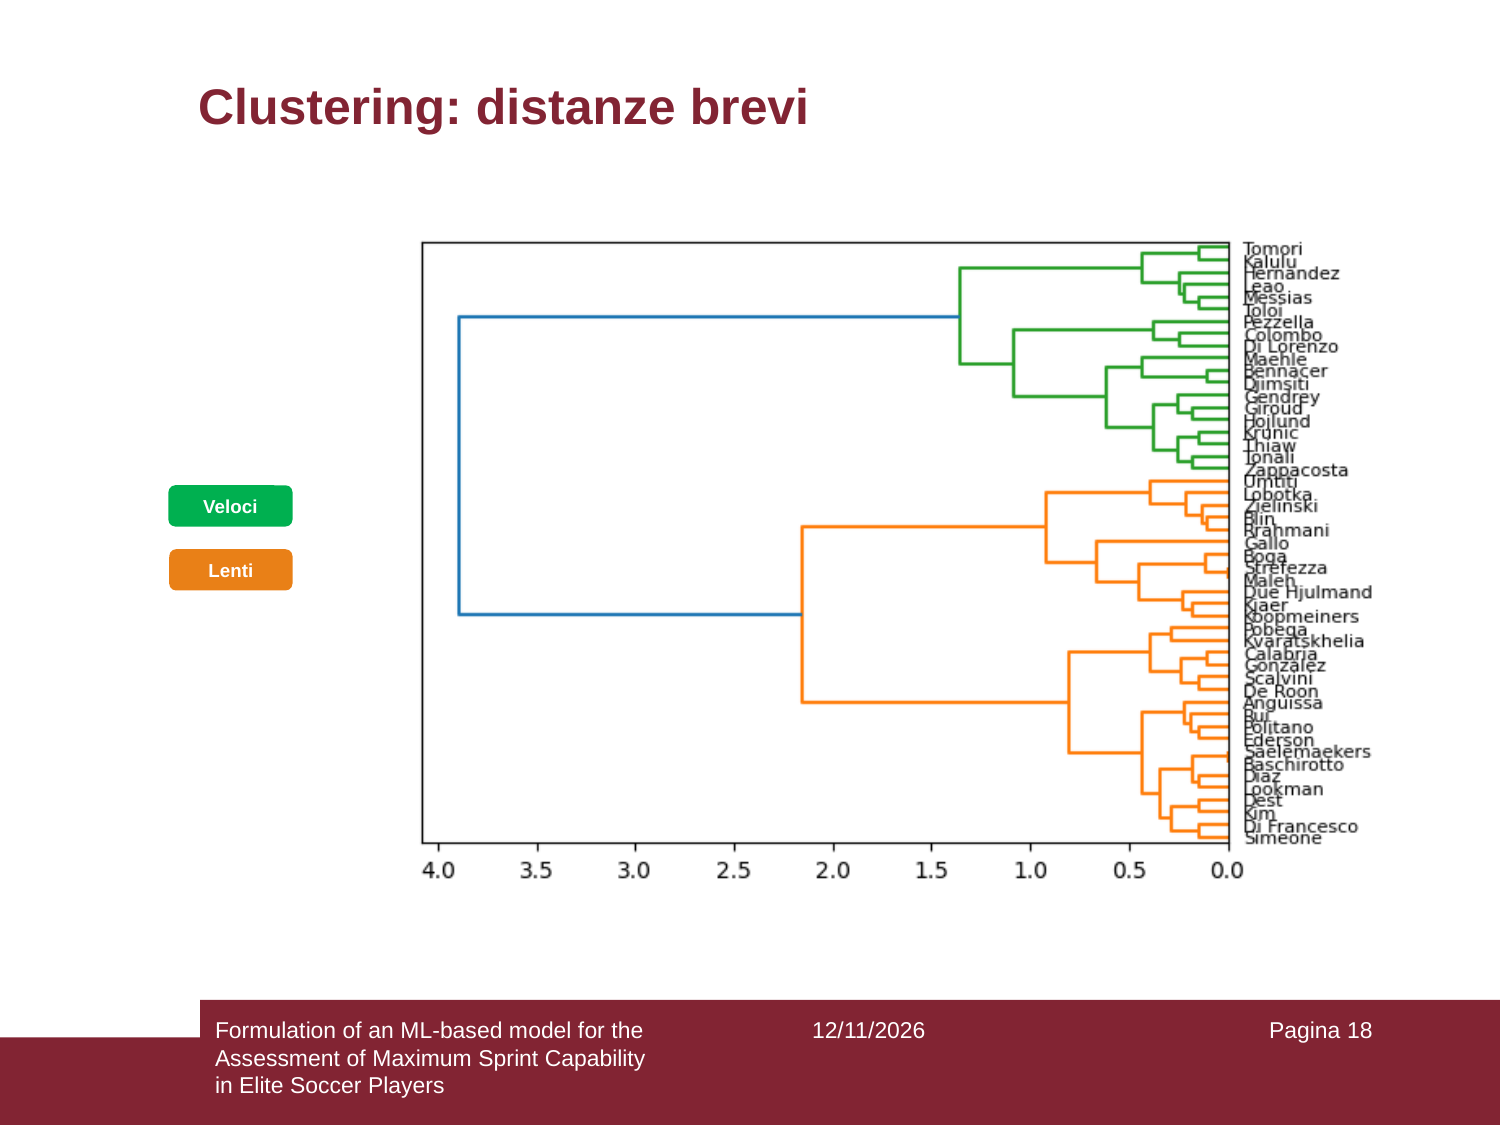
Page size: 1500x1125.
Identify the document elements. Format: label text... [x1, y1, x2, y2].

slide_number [712, 1008, 1025, 1084]
text_box Veloci [168, 485, 293, 527]
picture [404, 226, 1388, 898]
text_box Lenti [169, 549, 293, 591]
slide_number Pagina 18 [1074, 1008, 1388, 1084]
footer Formulation of an ML-based model for the Assessment of Maximum Sprint Capability in Elite Soccer Players [200, 1008, 675, 1084]
title Clustering: distanze brevi [183, 67, 1424, 150]
